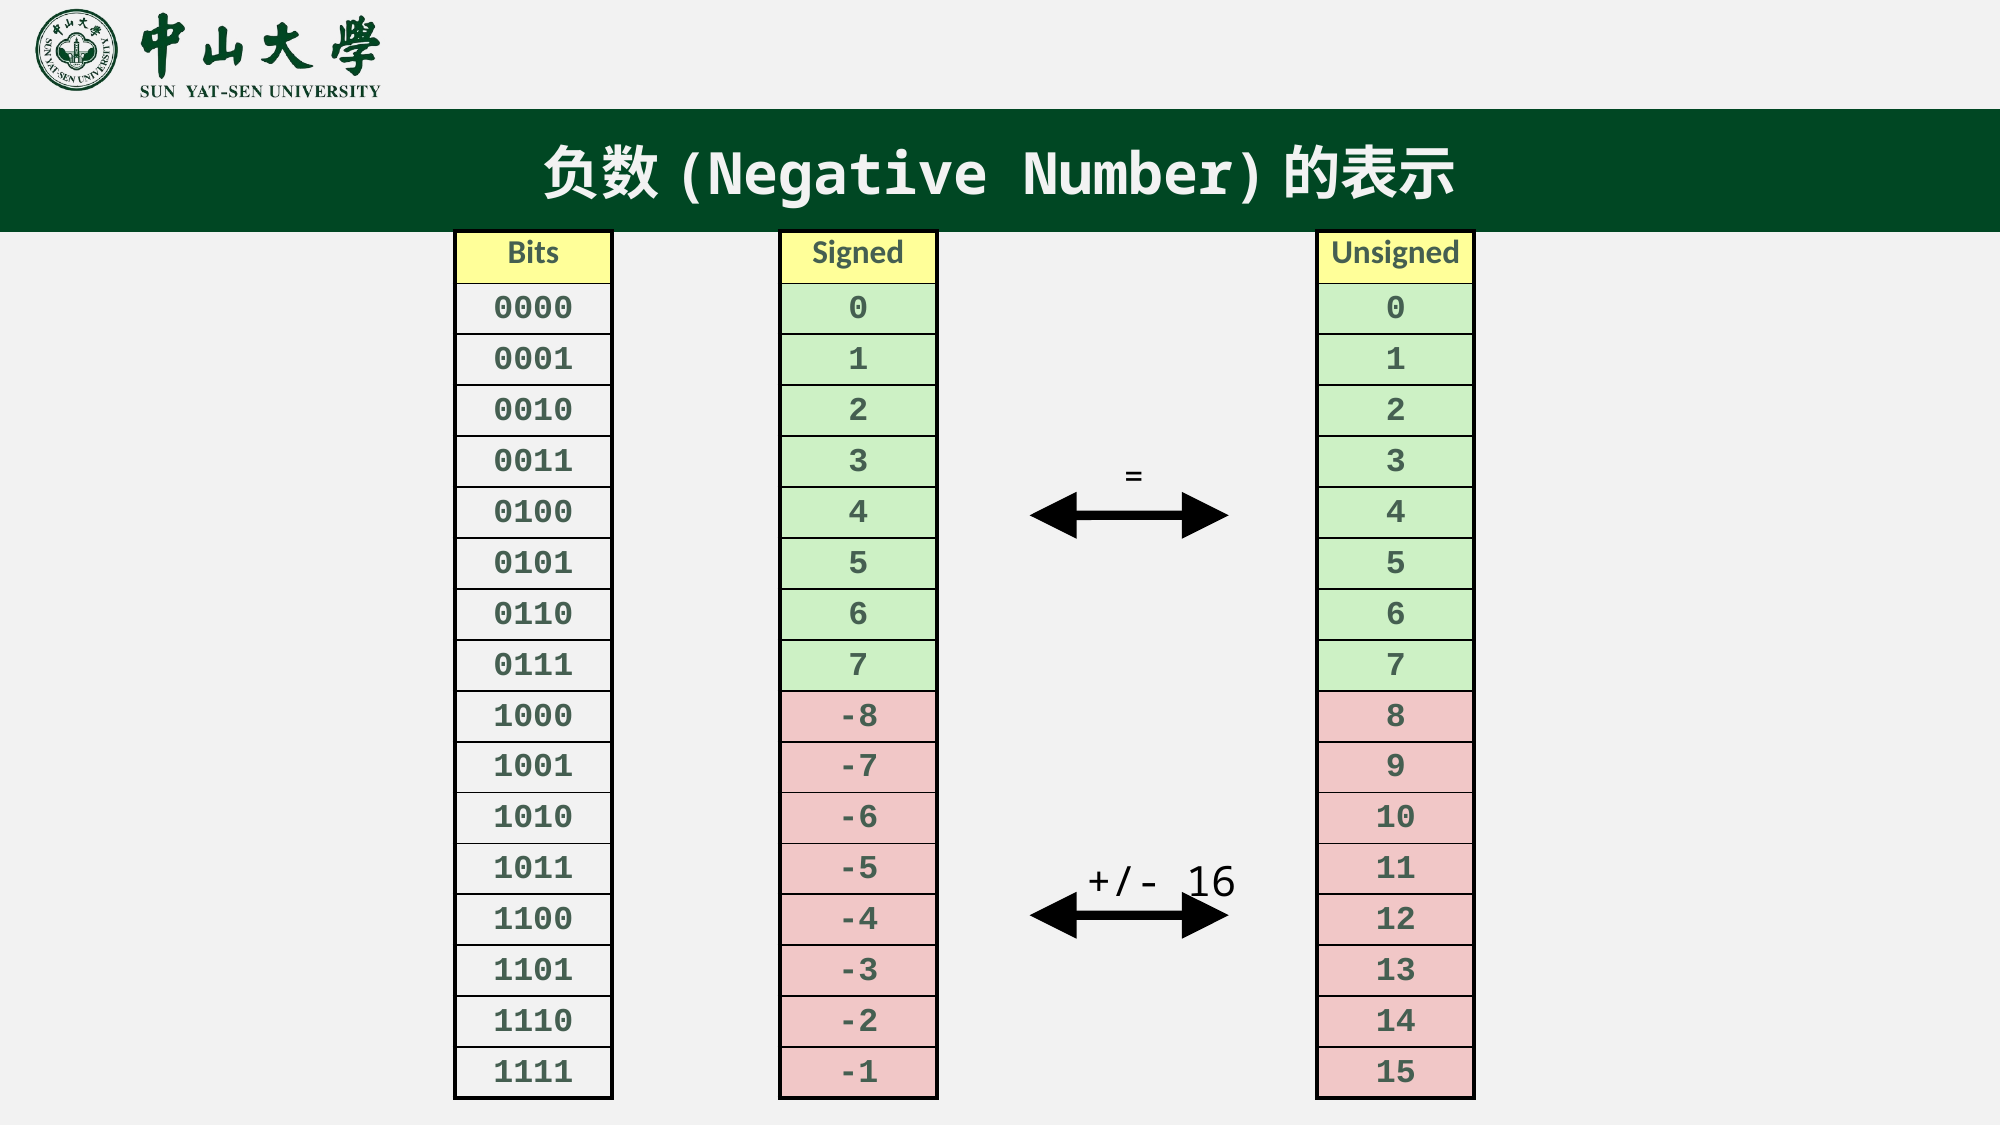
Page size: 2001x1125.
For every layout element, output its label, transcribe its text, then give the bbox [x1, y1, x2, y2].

table_cell 7 [782, 641, 935, 690]
table_cell -7 [782, 743, 935, 792]
table_cell 4 [1319, 488, 1472, 537]
table_cell 1110 [457, 997, 610, 1046]
text_box 负数(Negative Number)的表示 [0, 110, 2000, 232]
table_cell 1010 [457, 793, 610, 843]
table_cell 7 [1319, 641, 1472, 690]
table_cell 4 [782, 488, 935, 537]
table_cell 13 [1319, 946, 1472, 995]
table_cell 3 [782, 437, 935, 486]
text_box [1029, 847, 1229, 916]
table_cell 14 [1319, 997, 1472, 1046]
table_cell 6 [1319, 590, 1472, 639]
table_cell -4 [782, 895, 935, 944]
table_cell 1111 [457, 1048, 610, 1096]
table_cell 0100 [457, 488, 610, 537]
table_cell 0 [1319, 284, 1472, 333]
table_cell 0110 [457, 590, 610, 639]
table_header Bits [457, 233, 610, 283]
table_cell -3 [782, 946, 935, 995]
table_cell -2 [782, 997, 935, 1046]
picture [13, 0, 425, 110]
table_cell 8 [1319, 692, 1472, 741]
table_cell 9 [1319, 743, 1472, 792]
table_cell 1100 [457, 895, 610, 944]
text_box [1029, 447, 1229, 516]
table_cell 15 [1319, 1048, 1472, 1096]
table_cell 0011 [457, 437, 610, 486]
table_cell 0111 [457, 641, 610, 690]
table_cell 11 [1319, 844, 1472, 893]
table_cell 1011 [457, 844, 610, 893]
table_cell 1001 [457, 743, 610, 792]
table_cell 5 [782, 539, 935, 588]
table_cell -8 [782, 692, 935, 741]
table_cell 1 [1319, 335, 1472, 384]
table_cell 0101 [457, 539, 610, 588]
table_cell 5 [1319, 539, 1472, 588]
table_cell 1101 [457, 946, 610, 995]
table_cell 0 [782, 284, 935, 333]
table_cell 1000 [457, 692, 610, 741]
table_cell 0000 [457, 284, 610, 333]
table_cell 1 [782, 335, 935, 384]
table_cell -6 [782, 793, 935, 843]
table_cell 2 [1319, 386, 1472, 435]
table_header Unsigned [1319, 233, 1472, 283]
table_cell 3 [1319, 437, 1472, 486]
table_cell -1 [782, 1048, 935, 1096]
table_cell 0010 [457, 386, 610, 435]
table_cell 10 [1319, 793, 1472, 843]
table_cell 2 [782, 386, 935, 435]
table_cell 0001 [457, 335, 610, 384]
table_cell 12 [1319, 895, 1472, 944]
table_header Signed [782, 233, 935, 283]
table_cell 6 [782, 590, 935, 639]
table_cell -5 [782, 844, 935, 893]
